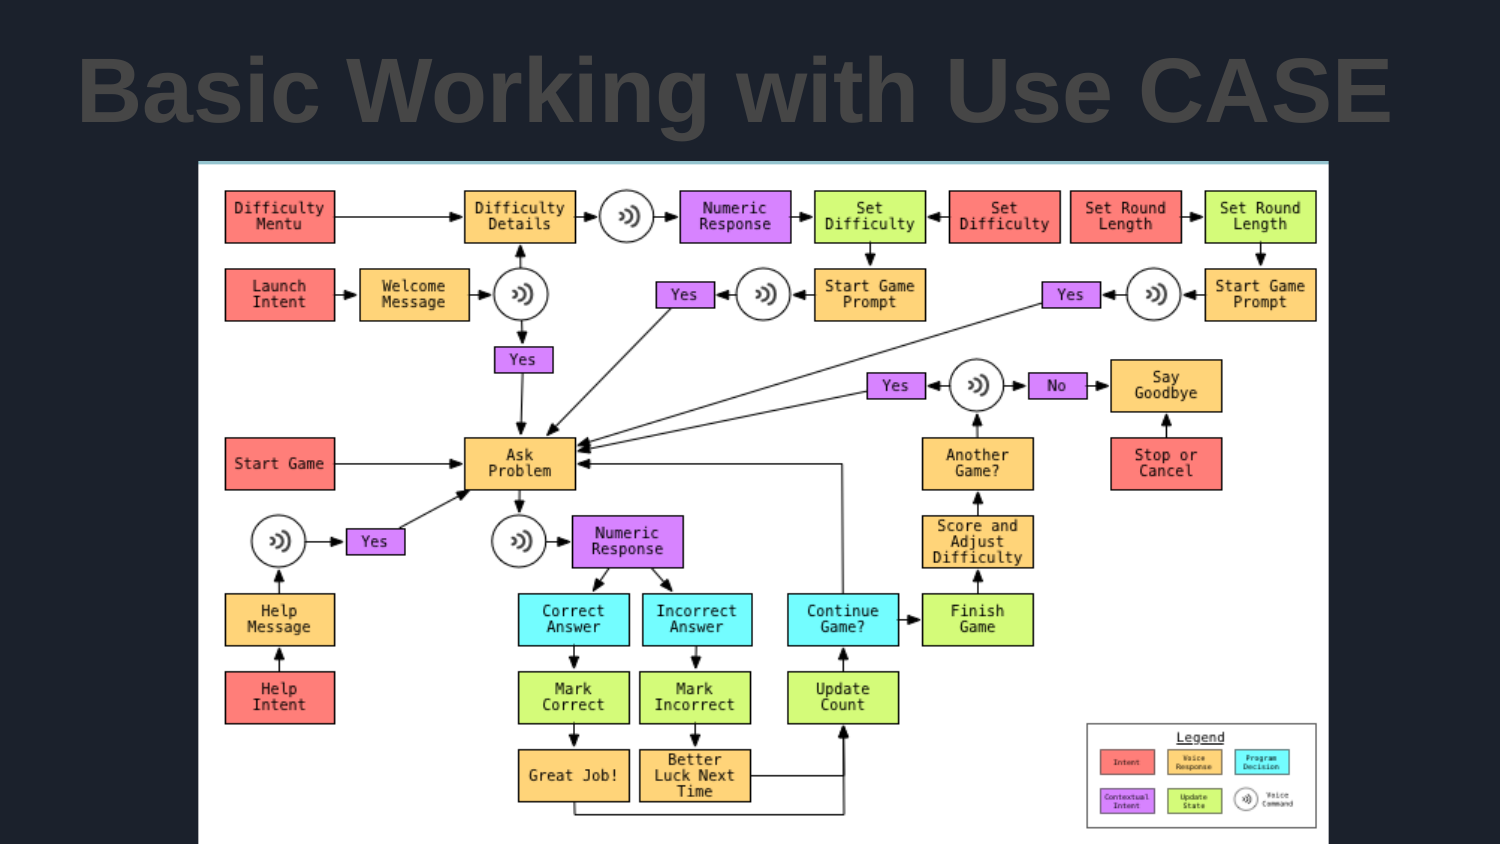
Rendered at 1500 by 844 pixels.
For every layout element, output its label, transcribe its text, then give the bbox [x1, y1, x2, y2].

picture [198, 160, 1330, 844]
title Basic Working with Use CASE [76, 31, 1429, 146]
